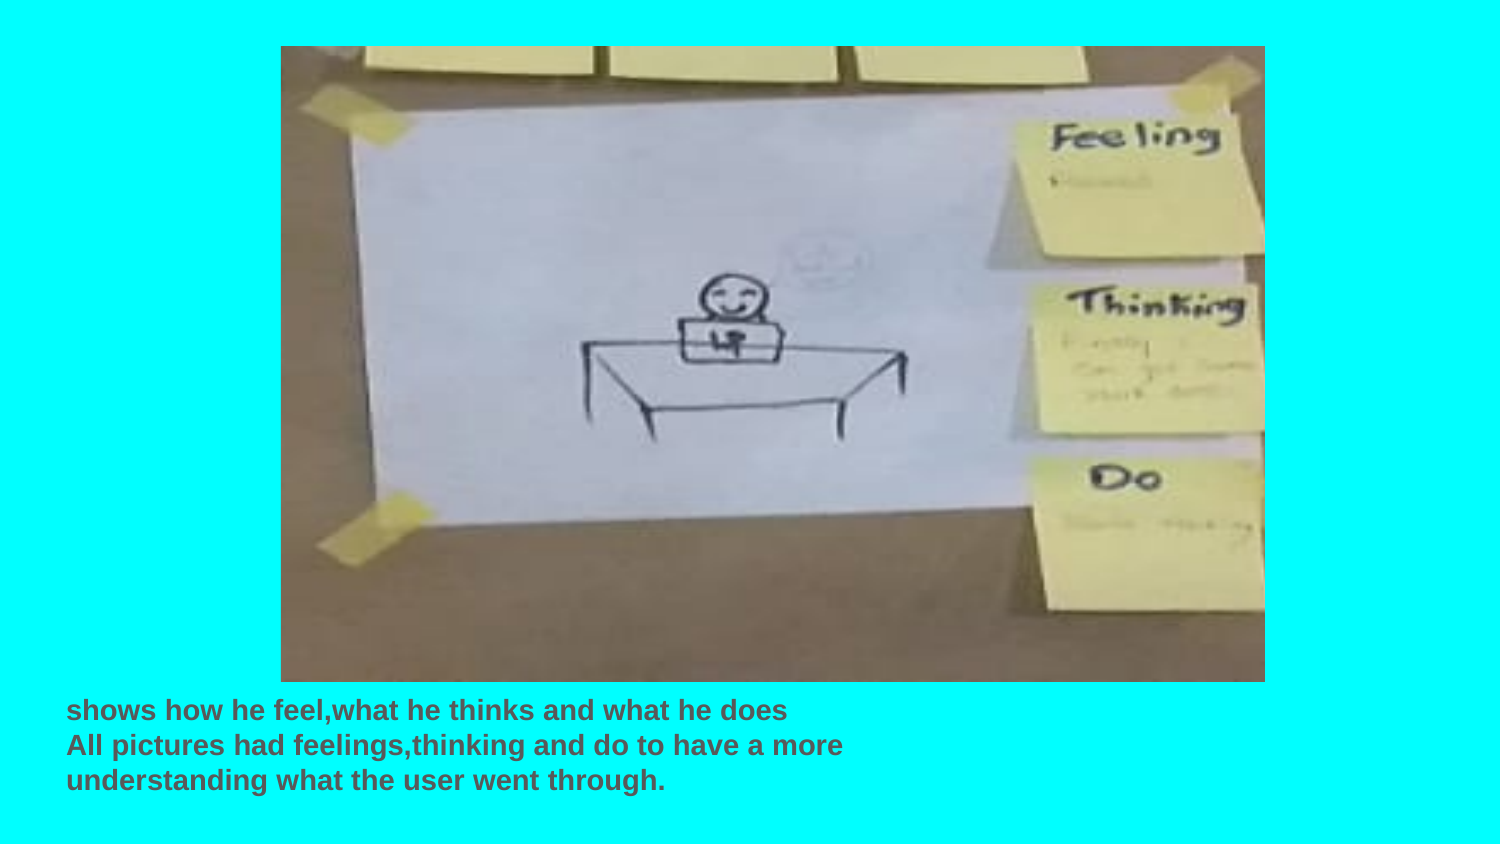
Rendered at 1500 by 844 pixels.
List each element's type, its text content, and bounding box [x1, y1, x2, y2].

picture [280, 46, 1266, 682]
list shows how he feel,what he thinks and what he does All pictures had feelings,thinking and do to have a more understanding what the user went through. [51, 694, 1036, 794]
